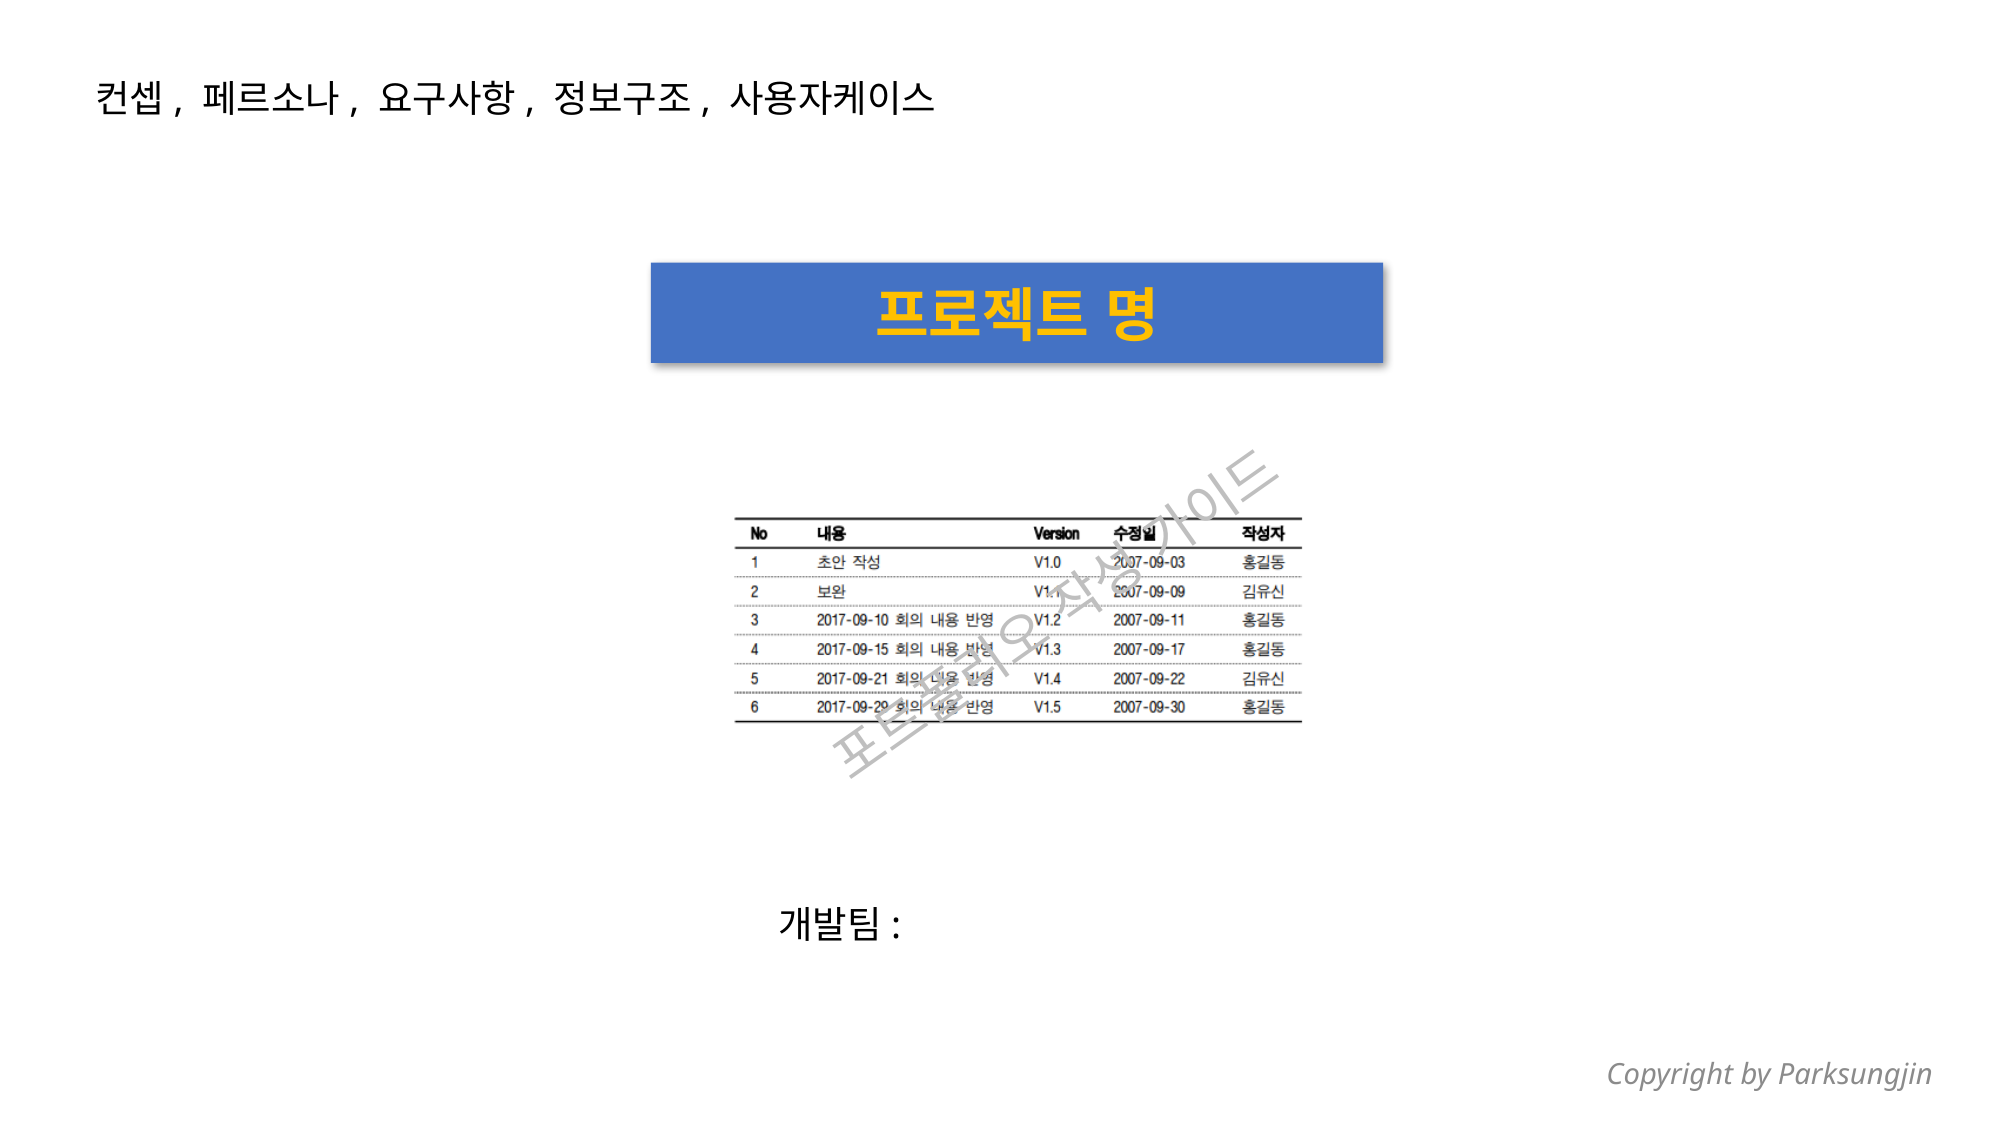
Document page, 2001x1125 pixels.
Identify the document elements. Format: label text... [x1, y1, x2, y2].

text_box 개발팀: [763, 893, 1308, 953]
text_box 프로젝트 명 [650, 262, 1384, 364]
text_box 포트폴리오 작성 가이드 [1122, 281, 1499, 515]
text_box 포트폴리오 작성 가이드 [610, 728, 960, 943]
picture [731, 515, 1308, 728]
text_box 컨셉, 페르소나, 요구사항, 정보구조, 사용자케이스 [80, 67, 1512, 128]
footer Copyright by Parksungjin [1314, 1042, 1949, 1103]
